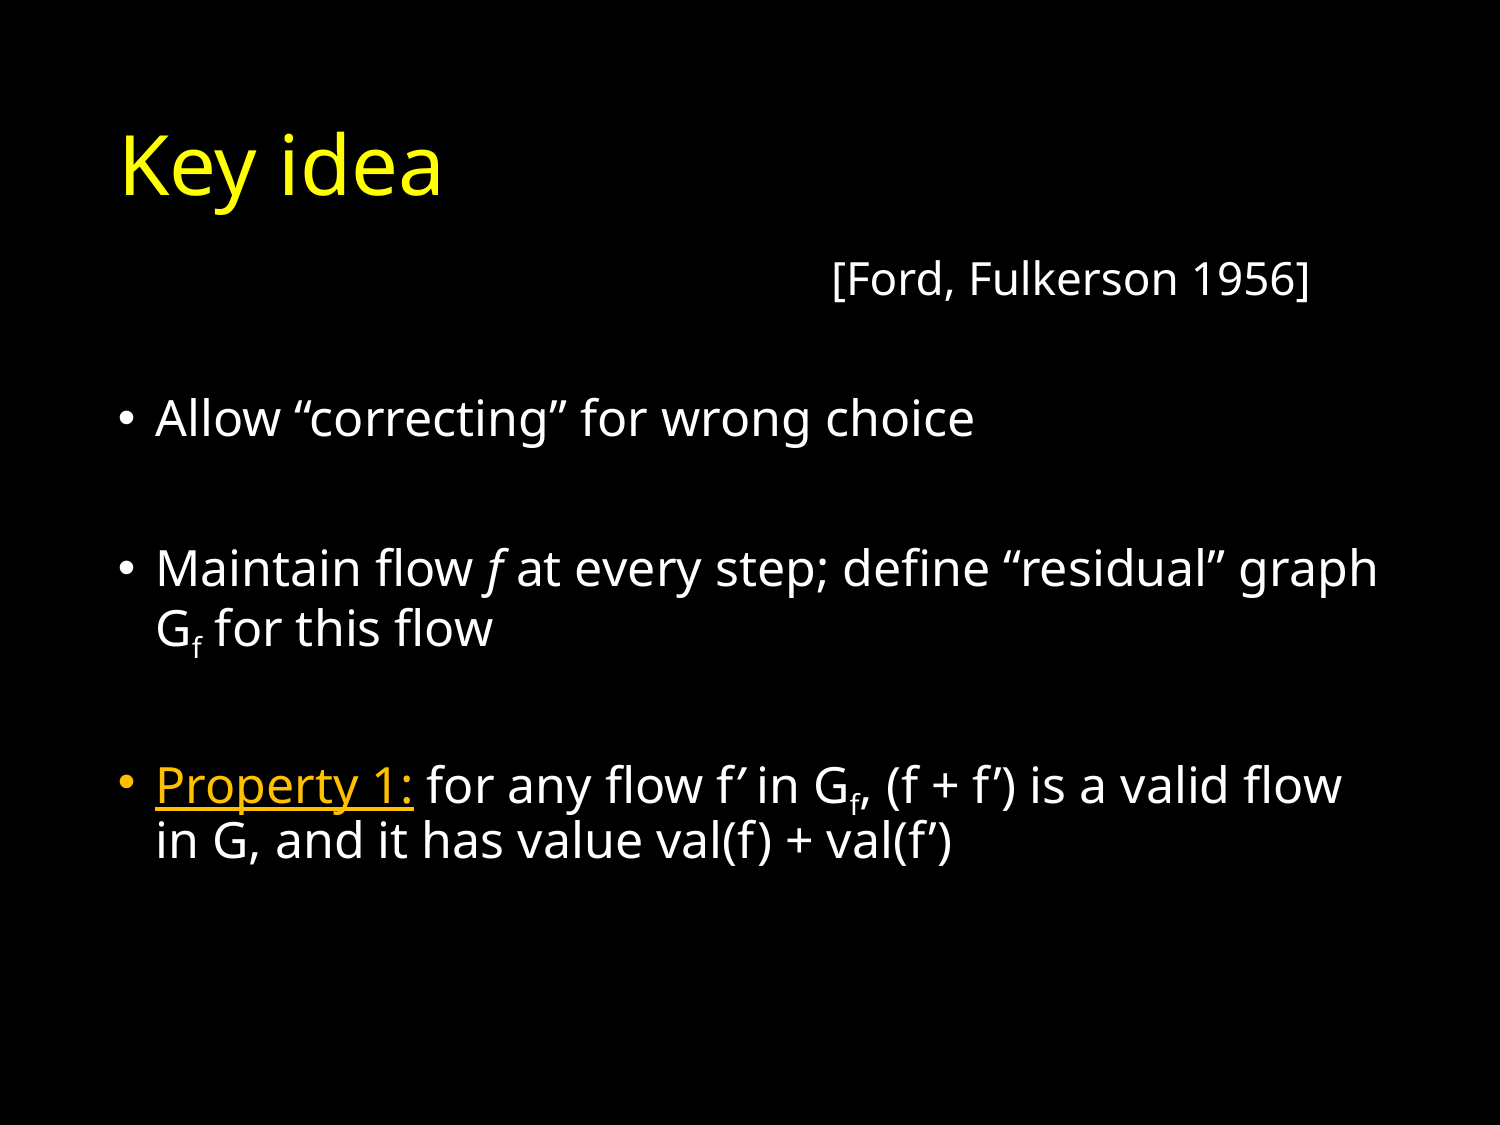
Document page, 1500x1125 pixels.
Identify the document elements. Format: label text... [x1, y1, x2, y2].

text_box [Ford, Fulkerson 1956] [816, 242, 1338, 312]
title Key idea [103, 59, 1397, 278]
text_box Allow “correcting” for wrong choice Maintain flow f at every step; define “residual” graph Gf for this flow Property 1: for any flow f’ in Gf, (f + f’) is a valid flow in G, and it has value val(f) + val(f’) [103, 386, 1397, 1059]
